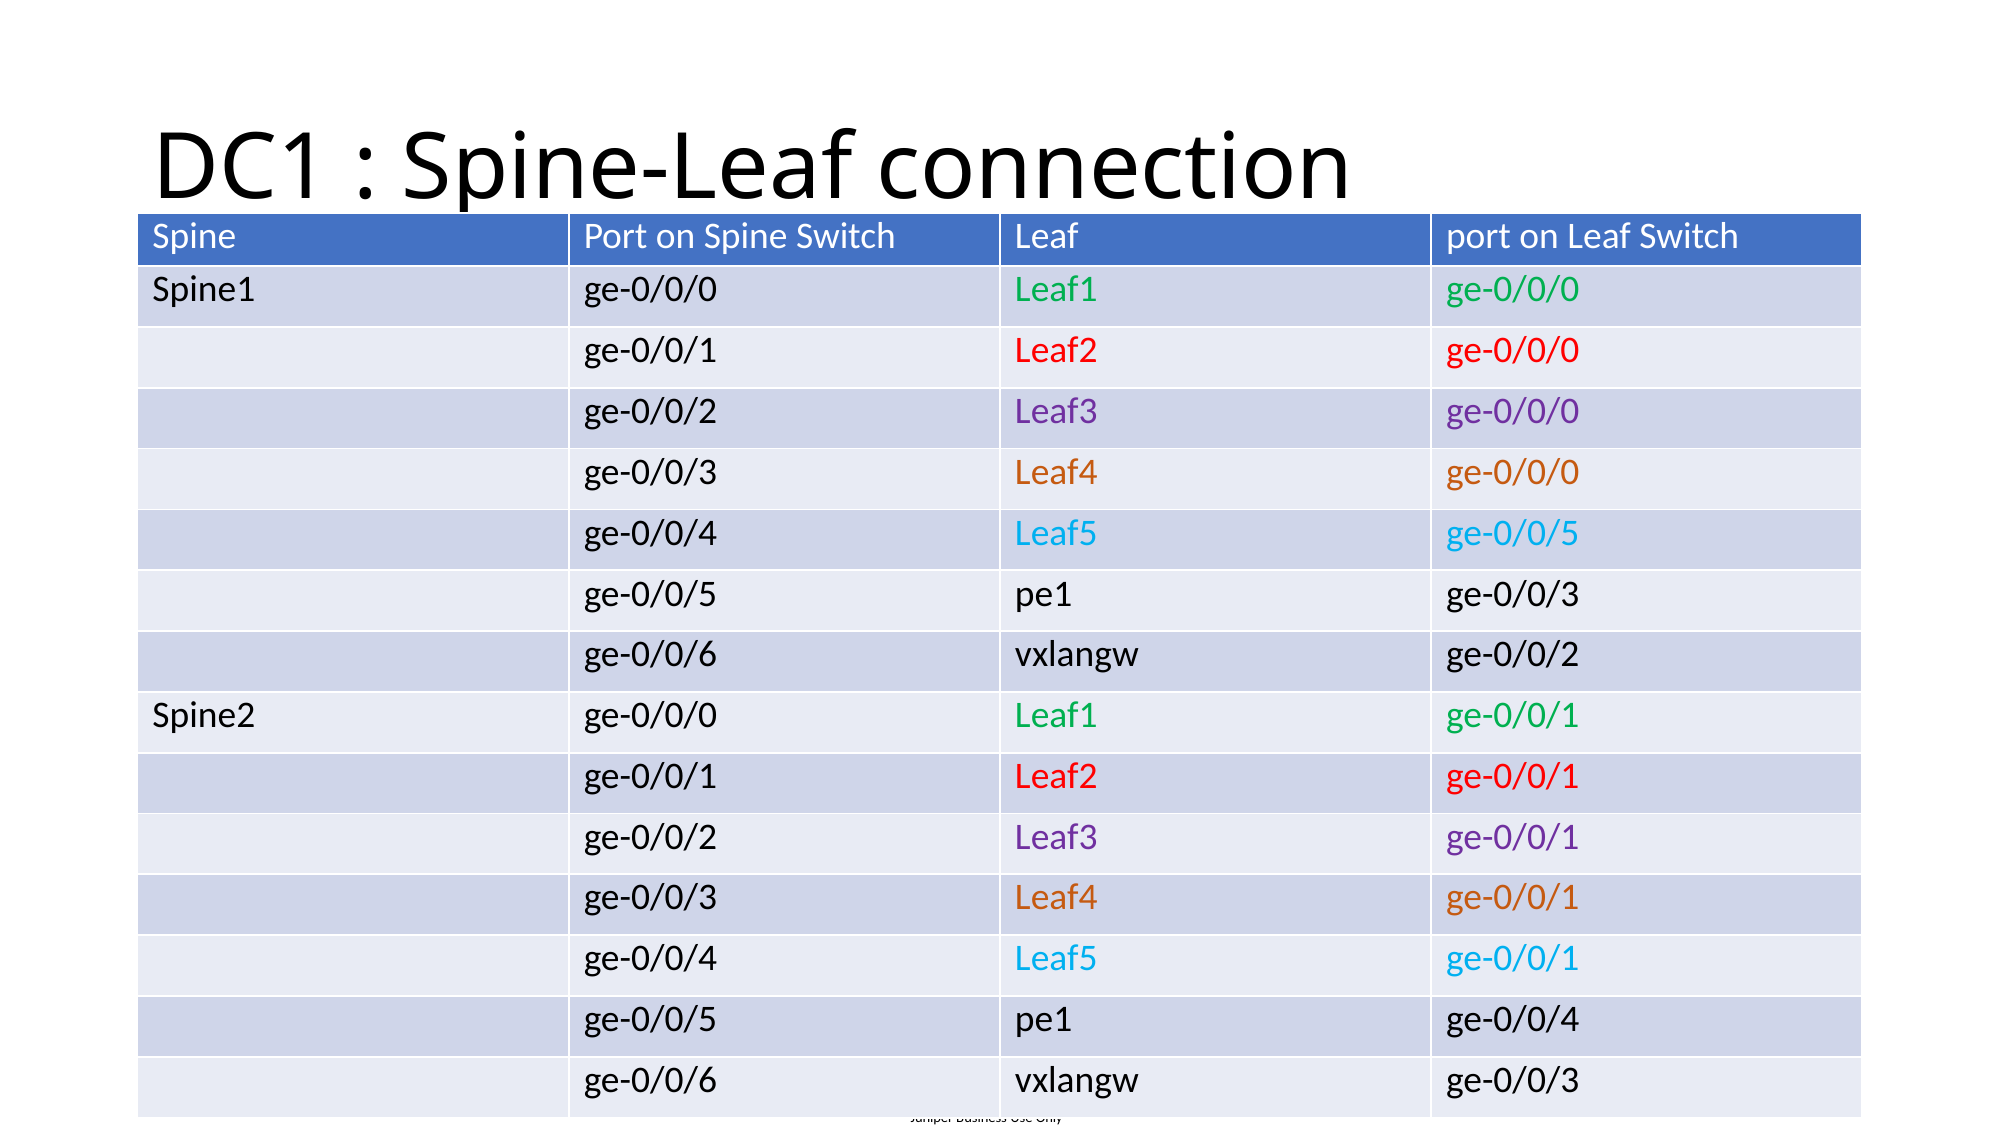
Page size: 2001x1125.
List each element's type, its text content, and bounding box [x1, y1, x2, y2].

table_cell ge-0/0/0 [1432, 389, 1861, 448]
table_cell ge-0/0/6 [570, 632, 999, 691]
table_cell ge-0/0/3 [570, 449, 999, 509]
table_cell ge-0/0/3 [1432, 1058, 1861, 1117]
table_cell pe1 [1001, 571, 1430, 630]
table_header Leaf [1001, 214, 1430, 265]
table_cell ge-0/0/1 [1432, 754, 1861, 813]
table_cell ge-0/0/1 [1432, 936, 1861, 995]
table_cell Leaf2 [1001, 328, 1430, 387]
table_cell [138, 389, 568, 448]
table_cell vxlangw [1001, 1058, 1430, 1117]
table_header port on Leaf Switch [1432, 214, 1861, 265]
table_cell ge-0/0/1 [1432, 875, 1861, 934]
table_cell [138, 571, 568, 630]
table_cell Leaf3 [1001, 389, 1430, 448]
table_cell [138, 754, 568, 813]
table_cell ge-0/0/0 [1432, 449, 1861, 509]
table_cell ge-0/0/3 [570, 875, 999, 934]
table_cell ge-0/0/1 [570, 754, 999, 813]
title DC1 : Spine-Leaf connection [137, 59, 1863, 212]
table_cell Spine2 [138, 693, 568, 752]
table_cell [138, 814, 568, 873]
table_cell pe1 [1001, 997, 1430, 1056]
table_cell ge-0/0/2 [1432, 632, 1861, 691]
table_cell Spine1 [138, 267, 568, 326]
table_cell ge-0/0/1 [1432, 814, 1861, 873]
table_cell Leaf3 [1001, 814, 1430, 873]
table_cell Leaf5 [1001, 510, 1430, 569]
table_cell ge-0/0/1 [570, 328, 999, 387]
table_cell Leaf2 [1001, 754, 1430, 813]
table_cell ge-0/0/4 [570, 936, 999, 995]
table_cell ge-0/0/0 [570, 267, 999, 326]
table_header Port on Spine Switch [570, 214, 999, 265]
table_cell Leaf1 [1001, 693, 1430, 752]
table_cell ge-0/0/2 [570, 814, 999, 873]
table_cell Leaf1 [1001, 267, 1430, 326]
table_cell ge-0/0/0 [570, 693, 999, 752]
table_header Spine [138, 214, 568, 265]
table_cell [138, 328, 568, 387]
table_cell [138, 632, 568, 691]
table_cell ge-0/0/0 [1432, 328, 1861, 387]
table_cell [138, 449, 568, 509]
table_cell ge-0/0/1 [1432, 693, 1861, 752]
table_cell ge-0/0/5 [1432, 510, 1861, 569]
table_cell ge-0/0/4 [1432, 997, 1861, 1056]
table_cell ge-0/0/0 [1432, 267, 1861, 326]
table_cell [138, 936, 568, 995]
table_cell vxlangw [1001, 632, 1430, 691]
table_cell ge-0/0/2 [570, 389, 999, 448]
table_cell ge-0/0/5 [570, 571, 999, 630]
table_cell Leaf4 [1001, 875, 1430, 934]
table_cell [138, 875, 568, 934]
table_cell [138, 997, 568, 1056]
table_cell [138, 1058, 568, 1117]
table_cell ge-0/0/4 [570, 510, 999, 569]
table_cell ge-0/0/5 [570, 997, 999, 1056]
table_cell ge-0/0/3 [1432, 571, 1861, 630]
table_cell [138, 510, 568, 569]
table_cell Leaf4 [1001, 449, 1430, 509]
table_cell ge-0/0/6 [570, 1058, 999, 1117]
table_cell Leaf5 [1001, 936, 1430, 995]
